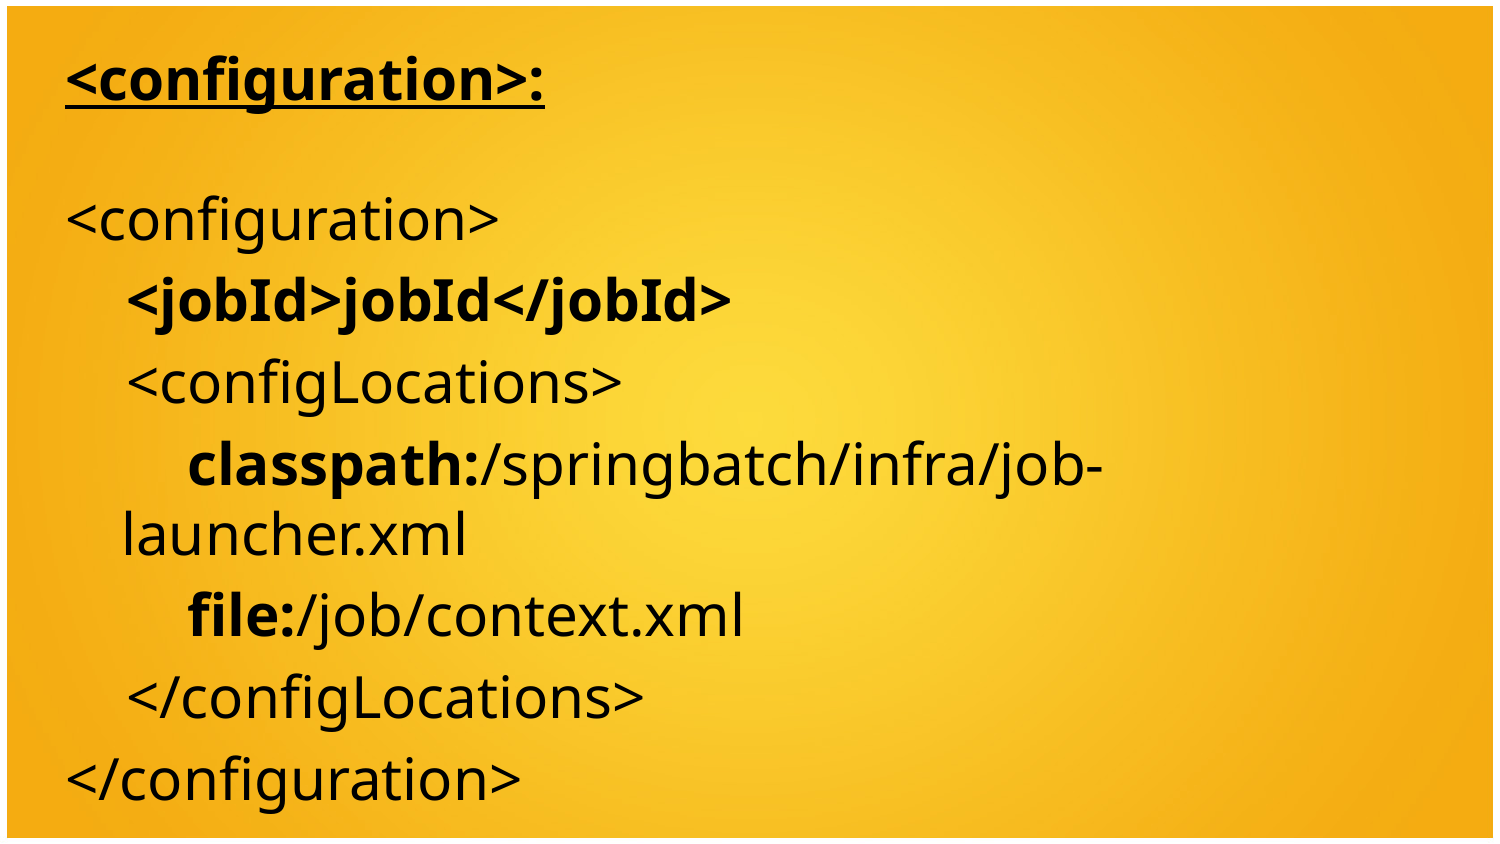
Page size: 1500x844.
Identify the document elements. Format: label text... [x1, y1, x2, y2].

list <configuration>: <configuration> <jobId>jobId</jobId> <configLocations> classpath:/springbatch/infra/job-launcher.xml file:/job/context.xml </configLocations> </configuration> [49, 34, 1463, 798]
picture [0, 0, 1500, 844]
